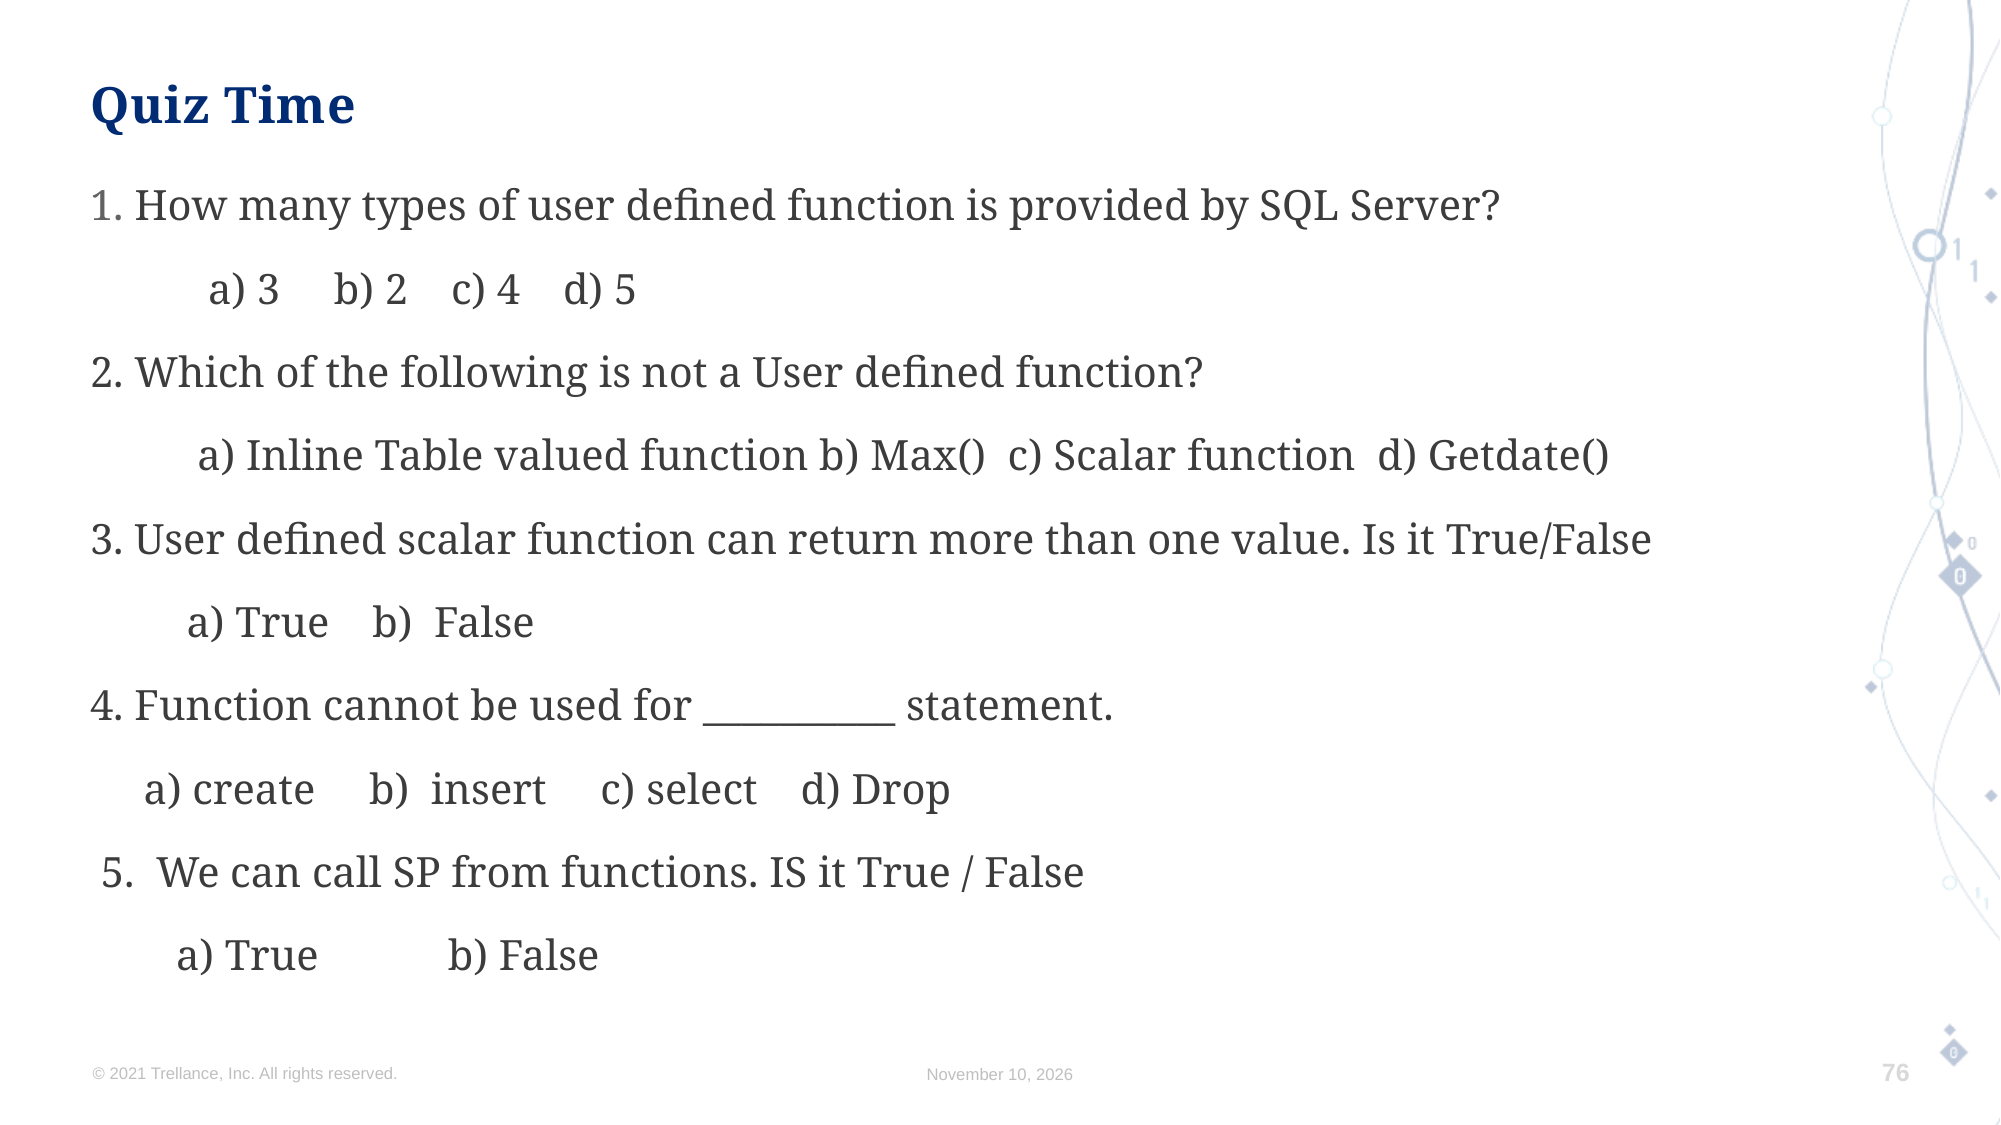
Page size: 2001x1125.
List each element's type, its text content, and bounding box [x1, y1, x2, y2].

title Quiz Time [90, 80, 1844, 161]
footer © 2021 Trellance, Inc. All rights reserved. [77, 1042, 753, 1103]
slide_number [781, 1044, 1219, 1105]
slide_number 76 [1843, 1049, 1925, 1103]
list 1. How many types of user defined function is provided by SQL Server? a) 3 b) 2 c) 4 d) 5 2. Which of the following is not a User defined function? a) Inline Table valued function b) Max() c) Scalar function d) Getdate() 3. User defined scalar function can return more than one value. Is it True/False a) True b) False 4. Function cannot be used for __________ statement. a) create b) insert c) select d) Drop 5. We can call SP from functions. IS it True / False a) True b) False [90, 179, 1844, 1017]
